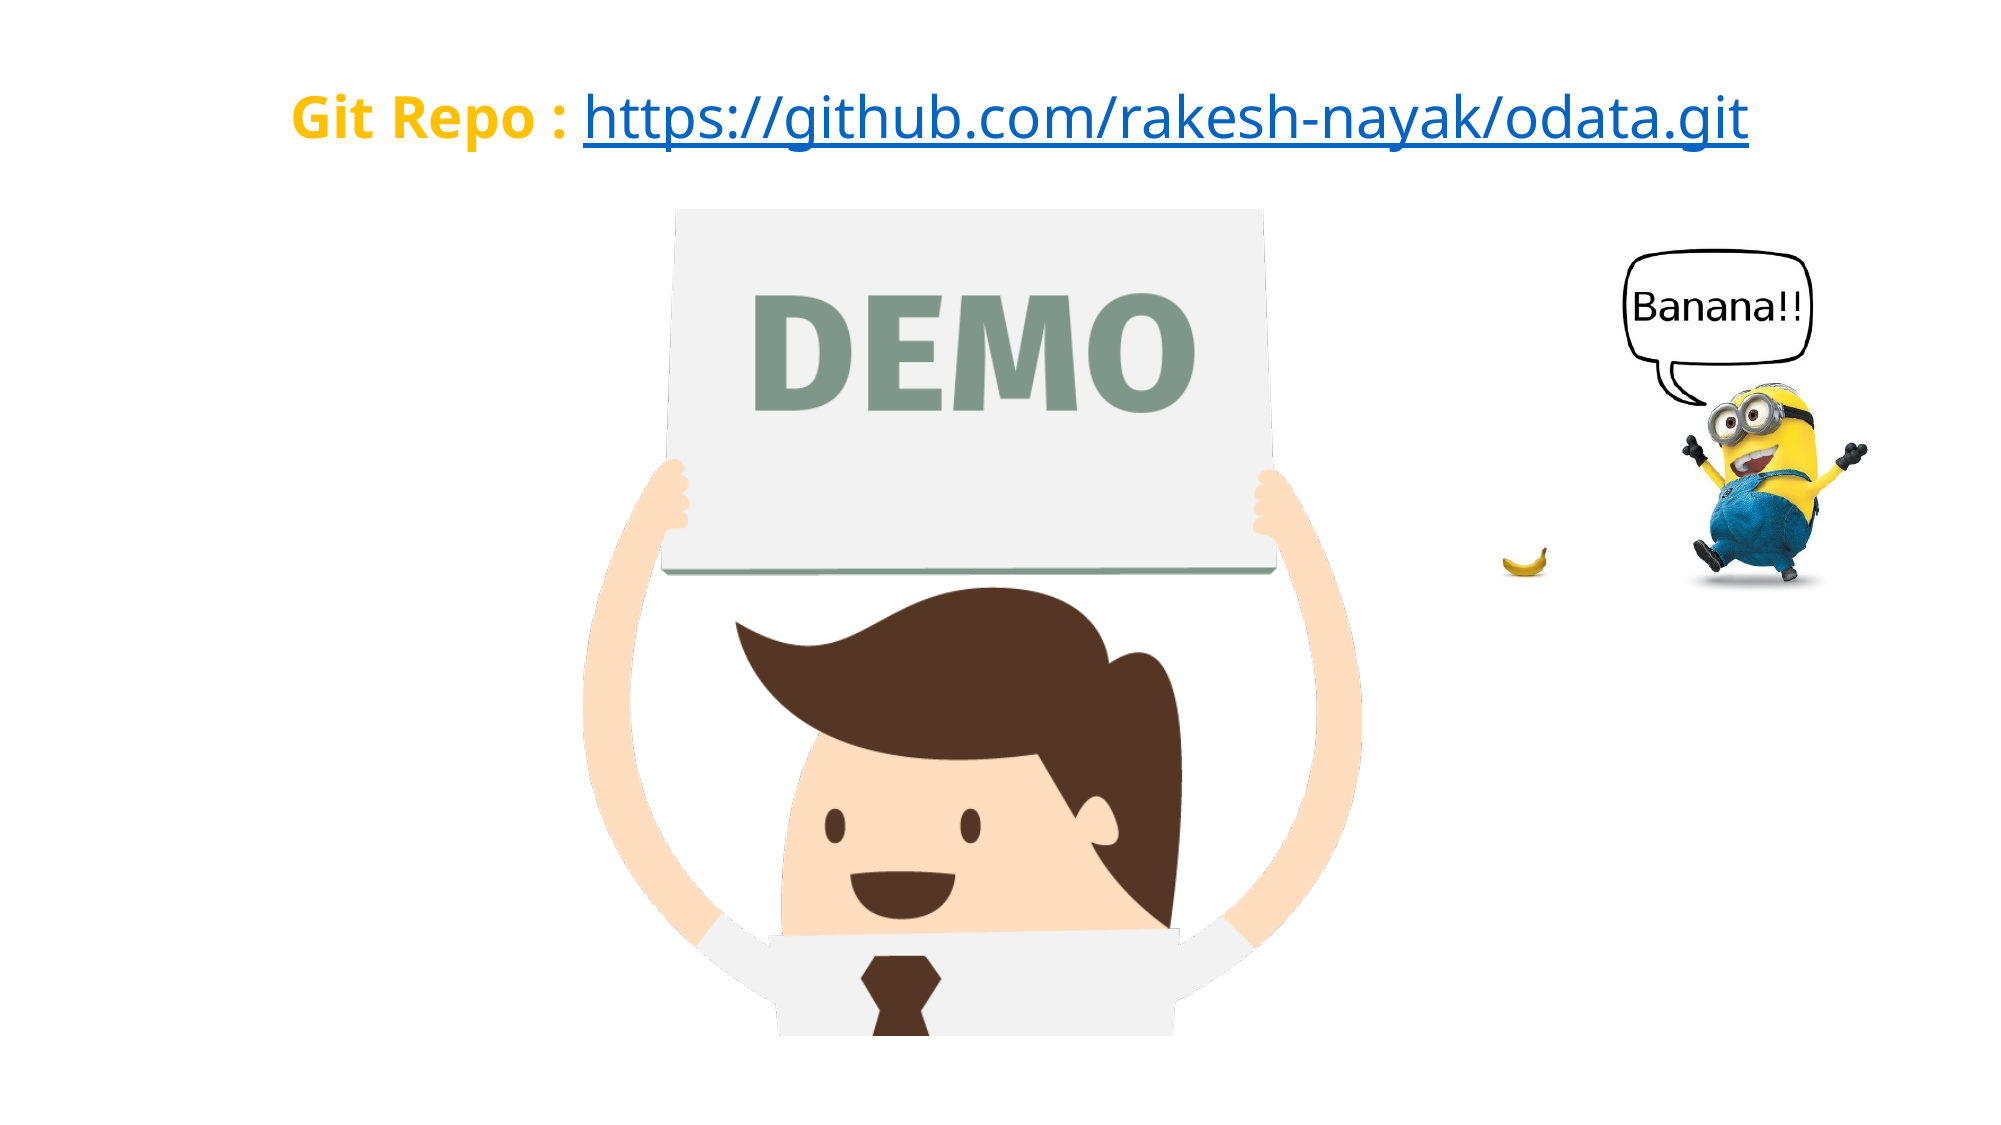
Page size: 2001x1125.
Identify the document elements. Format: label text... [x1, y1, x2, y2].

picture [1496, 238, 1874, 598]
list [515, 133, 1418, 1036]
text_box Git Repo : https://github.com/rakesh-nayak/odata.git [275, 73, 1823, 168]
